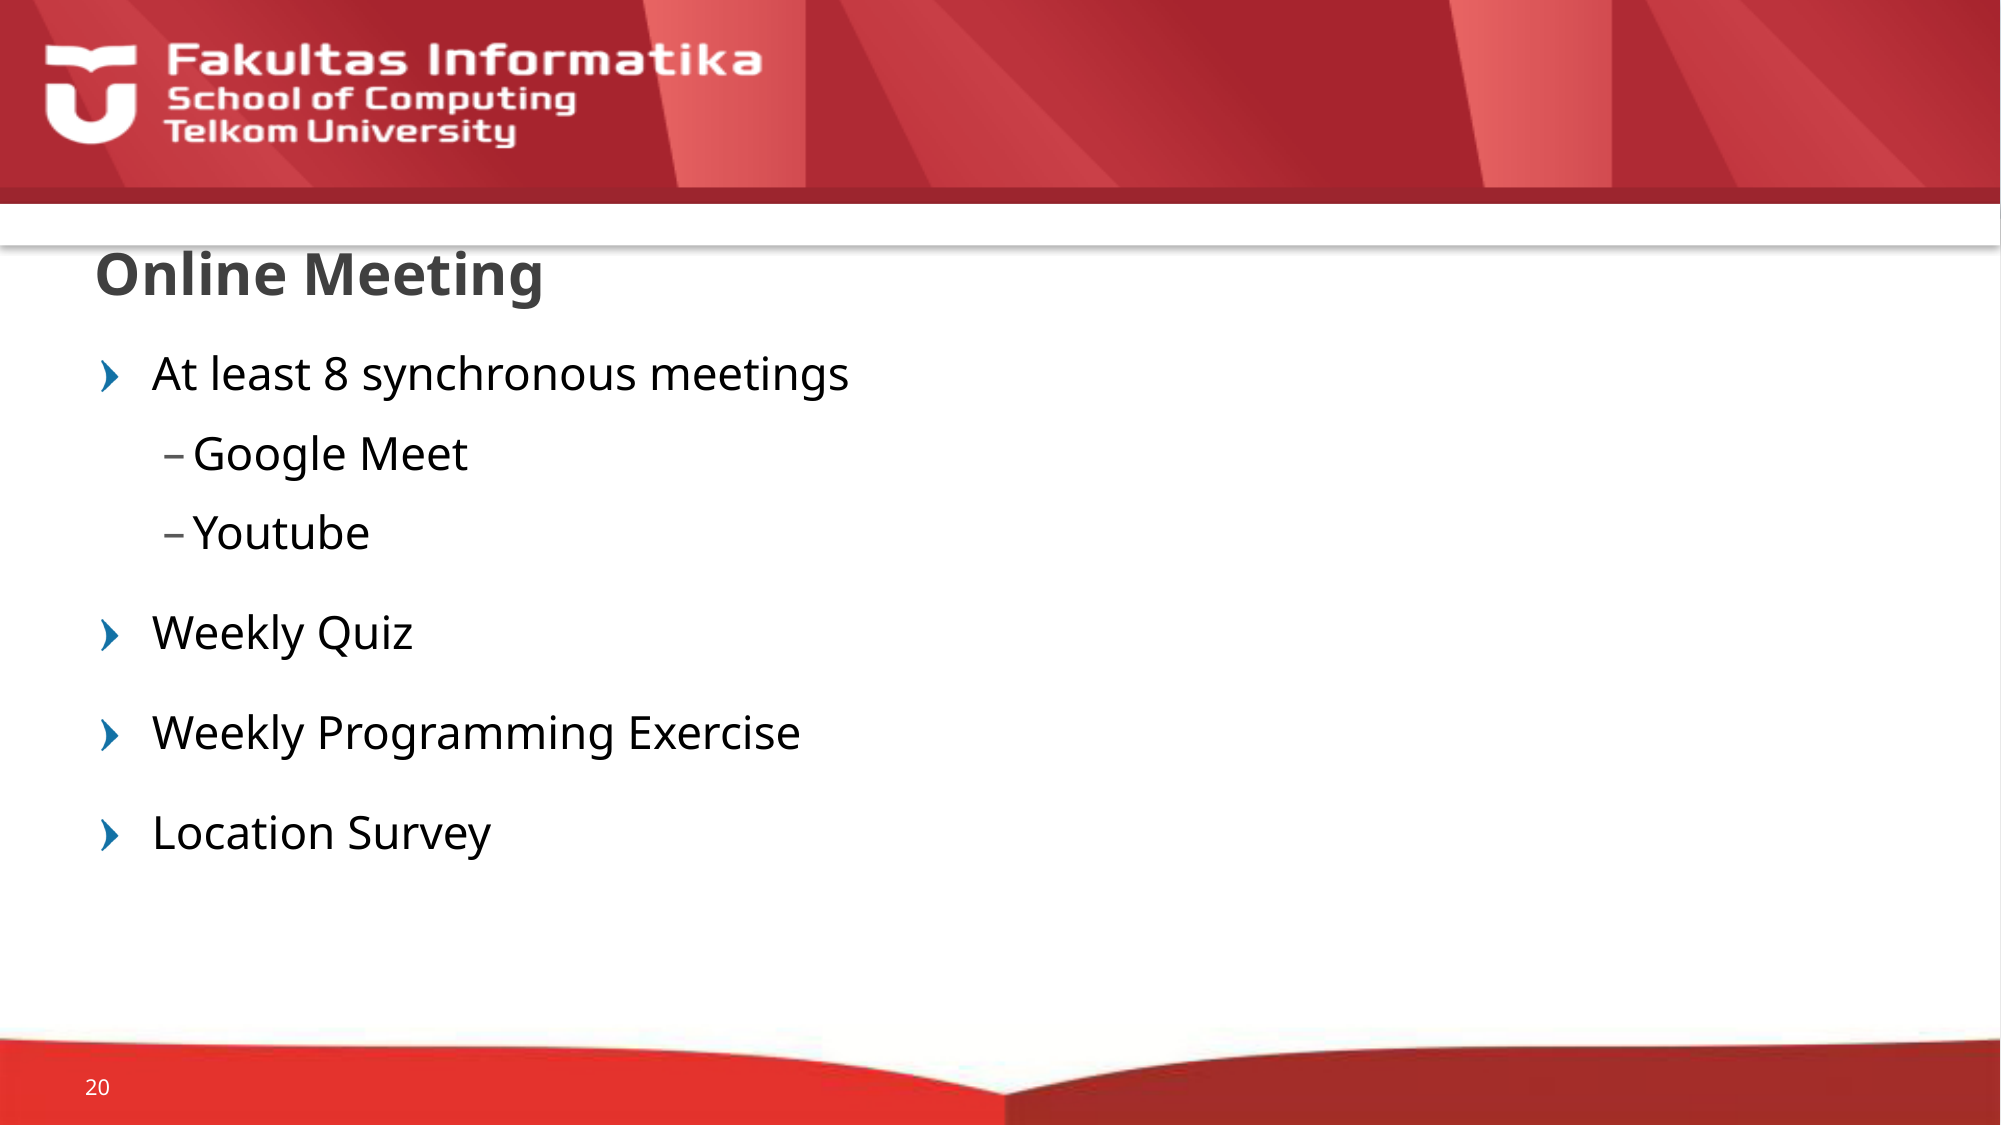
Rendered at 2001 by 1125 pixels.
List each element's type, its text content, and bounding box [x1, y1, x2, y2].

picture [0, 0, 2001, 1125]
picture [95, 709, 122, 753]
picture [95, 609, 122, 653]
slide_number 20 [85, 1058, 164, 1119]
picture [95, 350, 122, 394]
title Online Meeting [79, 219, 1901, 325]
picture [95, 809, 122, 853]
list At least 8 synchronous meetings Google Meet Youtube Weekly Quiz Weekly Programming Exercise Location Survey [80, 329, 1902, 990]
